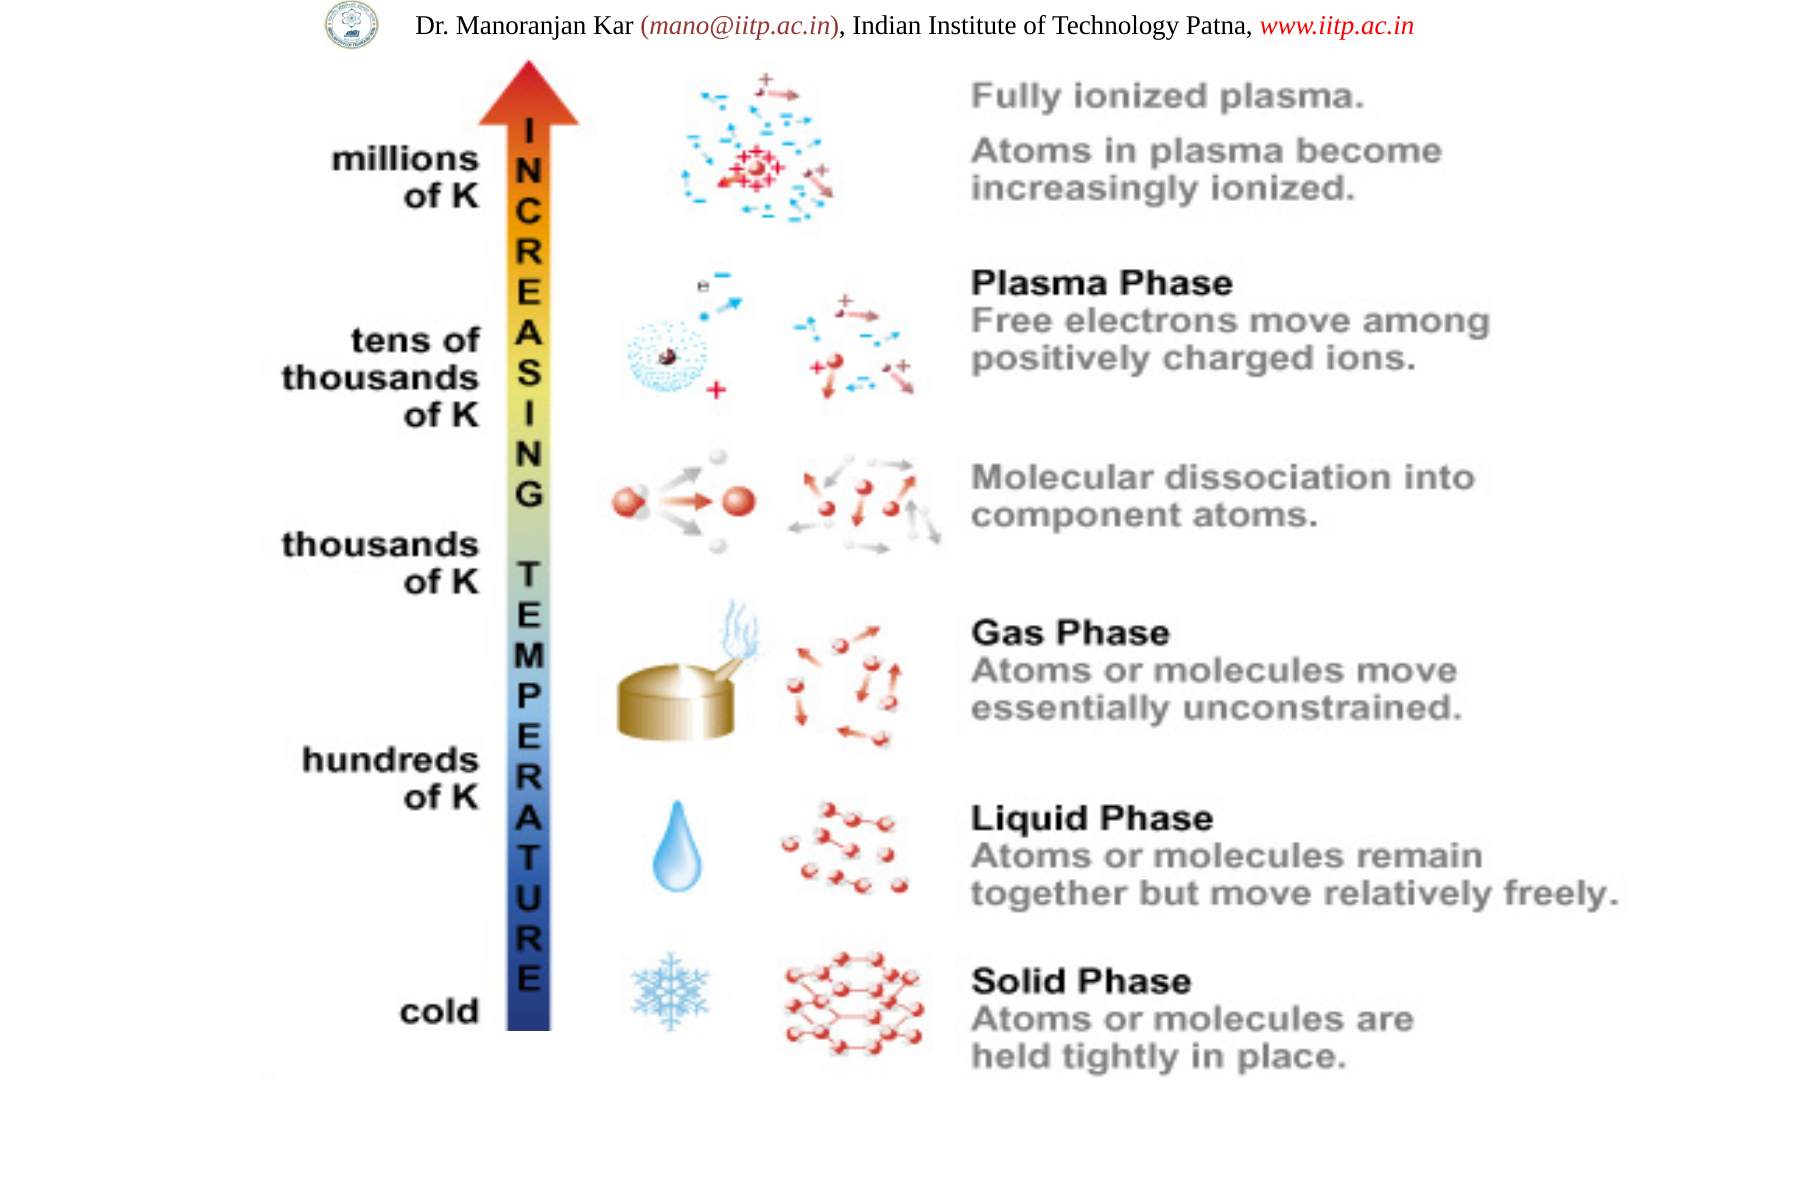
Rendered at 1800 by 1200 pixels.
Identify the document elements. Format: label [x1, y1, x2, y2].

text_box [323, 0, 1451, 50]
picture [239, 39, 1651, 1081]
